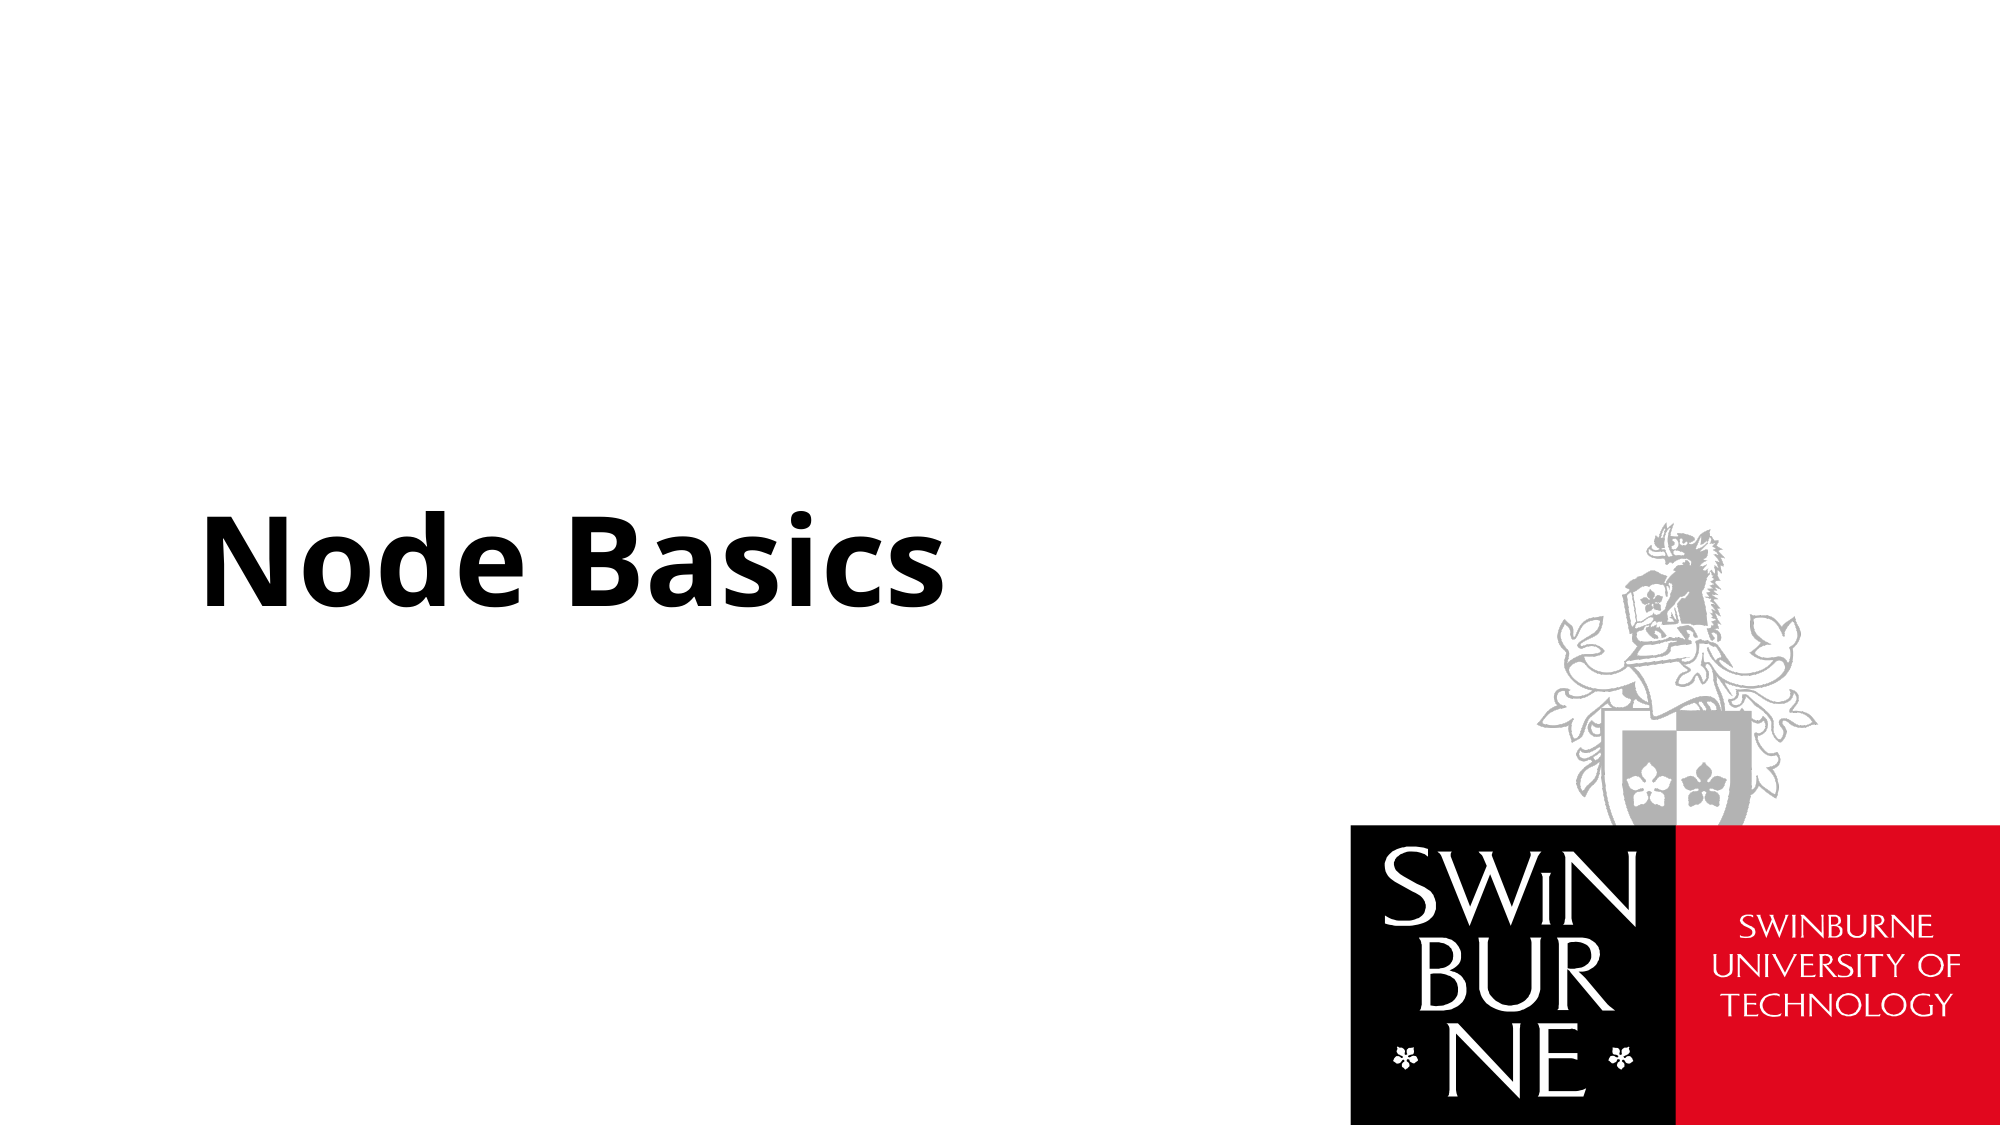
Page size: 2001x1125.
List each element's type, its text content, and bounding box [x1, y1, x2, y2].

picture [1349, 522, 2000, 1125]
title Node Basics [181, 249, 1819, 641]
